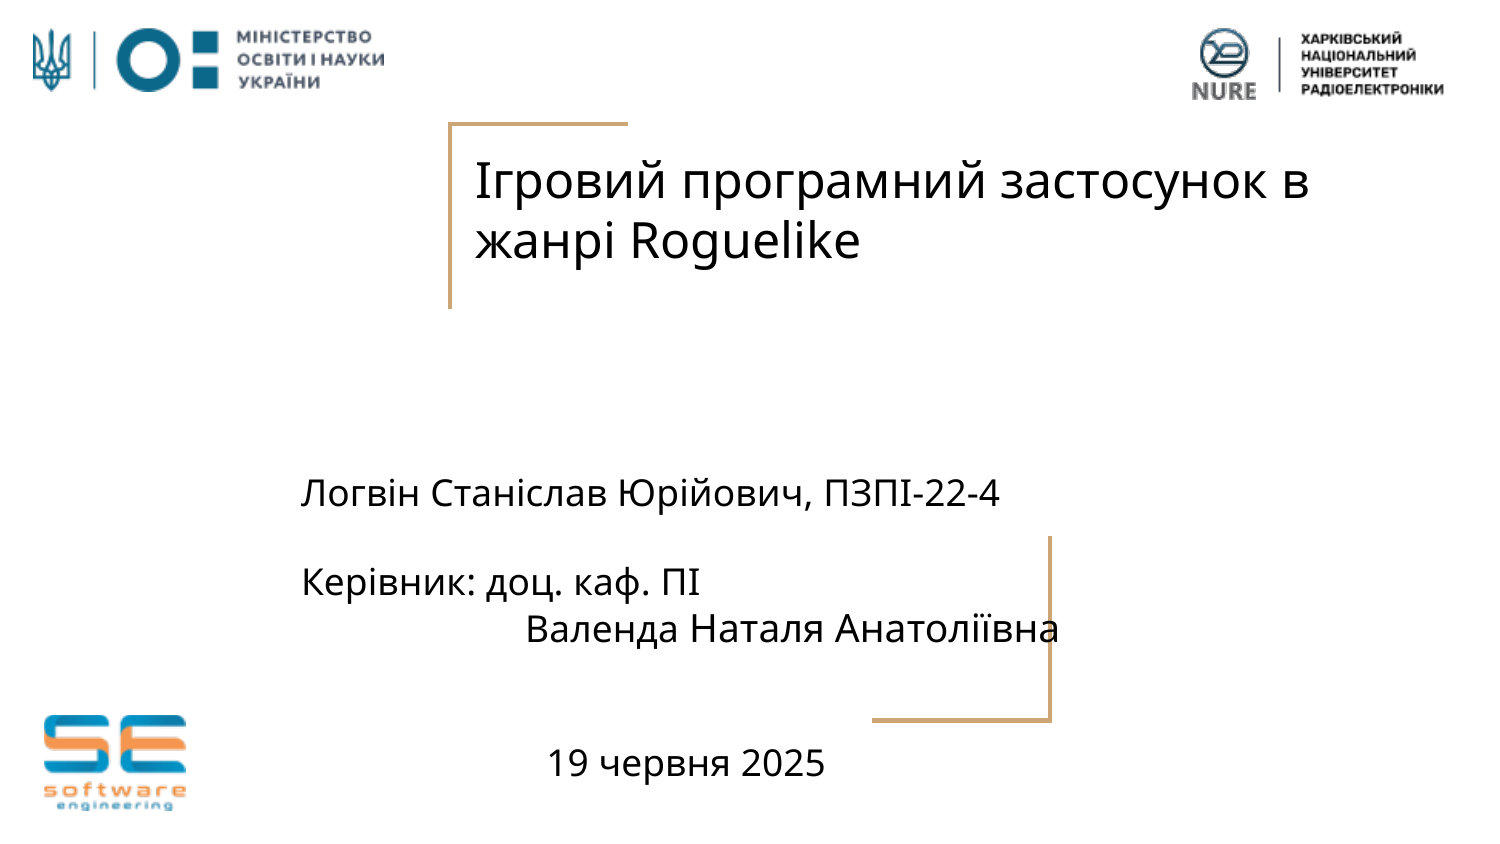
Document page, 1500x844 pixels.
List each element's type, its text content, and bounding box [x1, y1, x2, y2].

subtitle Логвін Станіслав Юрійович, ПЗПІ-22-4 Керівник: доц. каф. ПІ Валенда Наталя Анатоліївна 19 червня 2025 [286, 407, 1087, 844]
picture [33, 27, 384, 93]
picture [43, 714, 186, 811]
picture [1159, 27, 1476, 101]
title Ігровий програмний застосунок в жанрі Roguelike [460, 134, 1436, 284]
